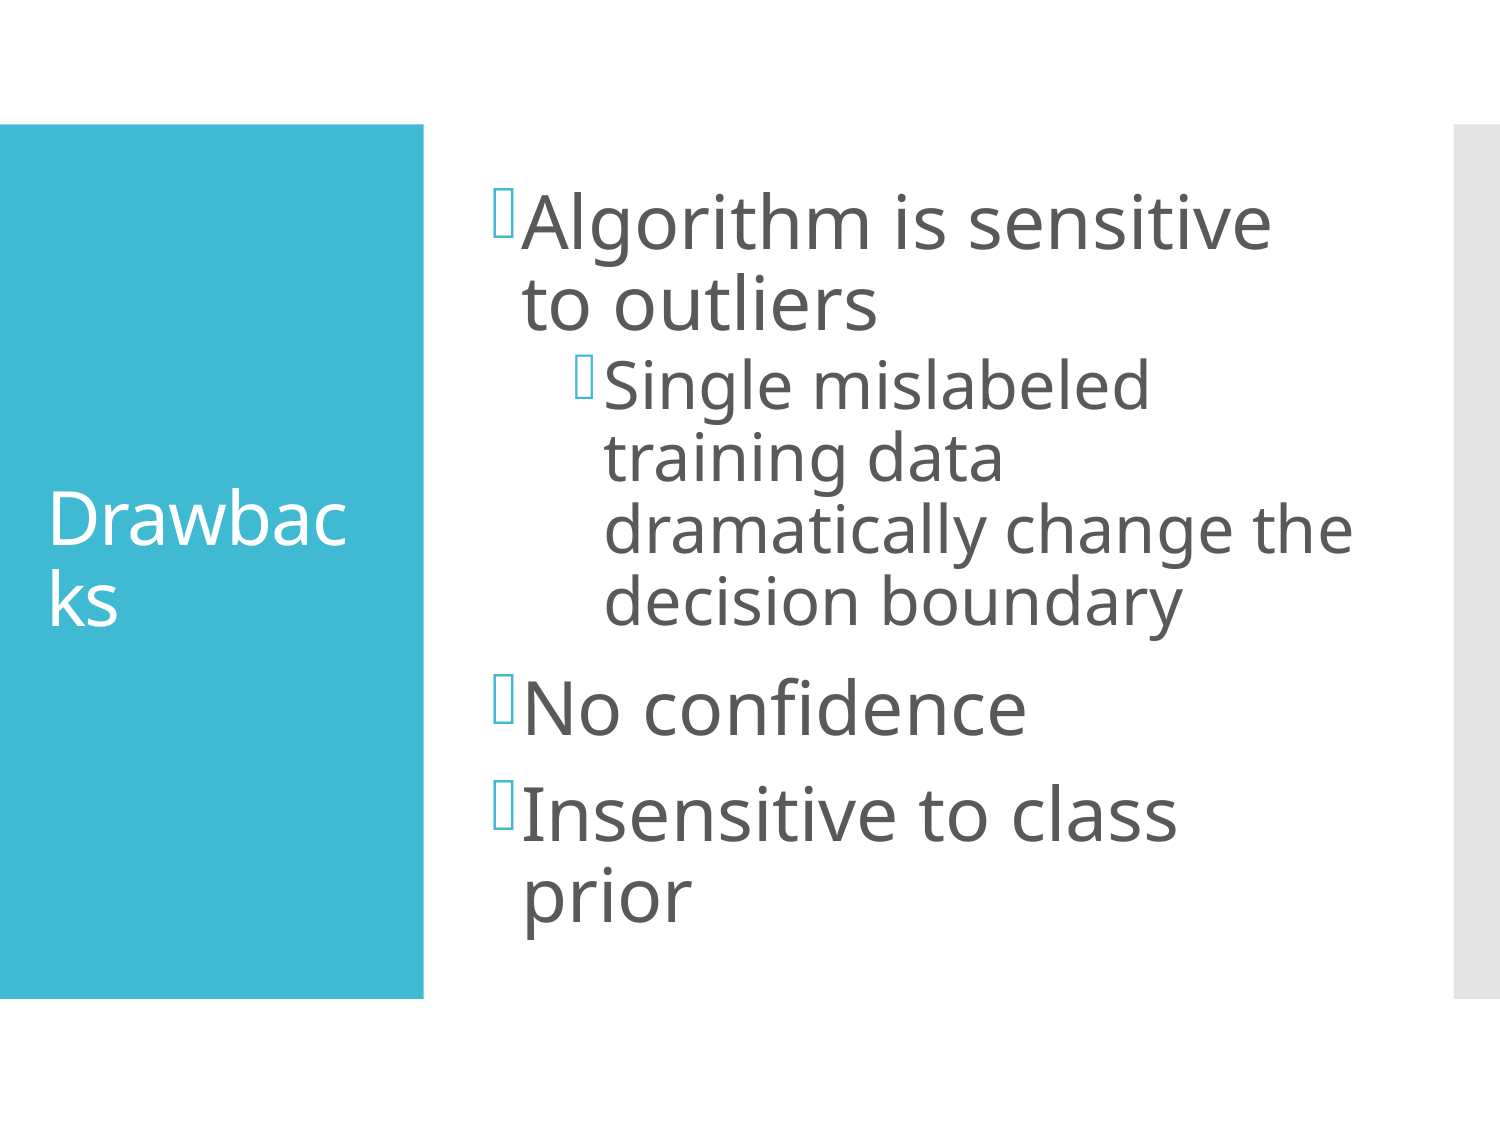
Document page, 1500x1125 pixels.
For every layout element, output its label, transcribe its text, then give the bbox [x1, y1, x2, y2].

title Drawbacks [31, 184, 394, 940]
